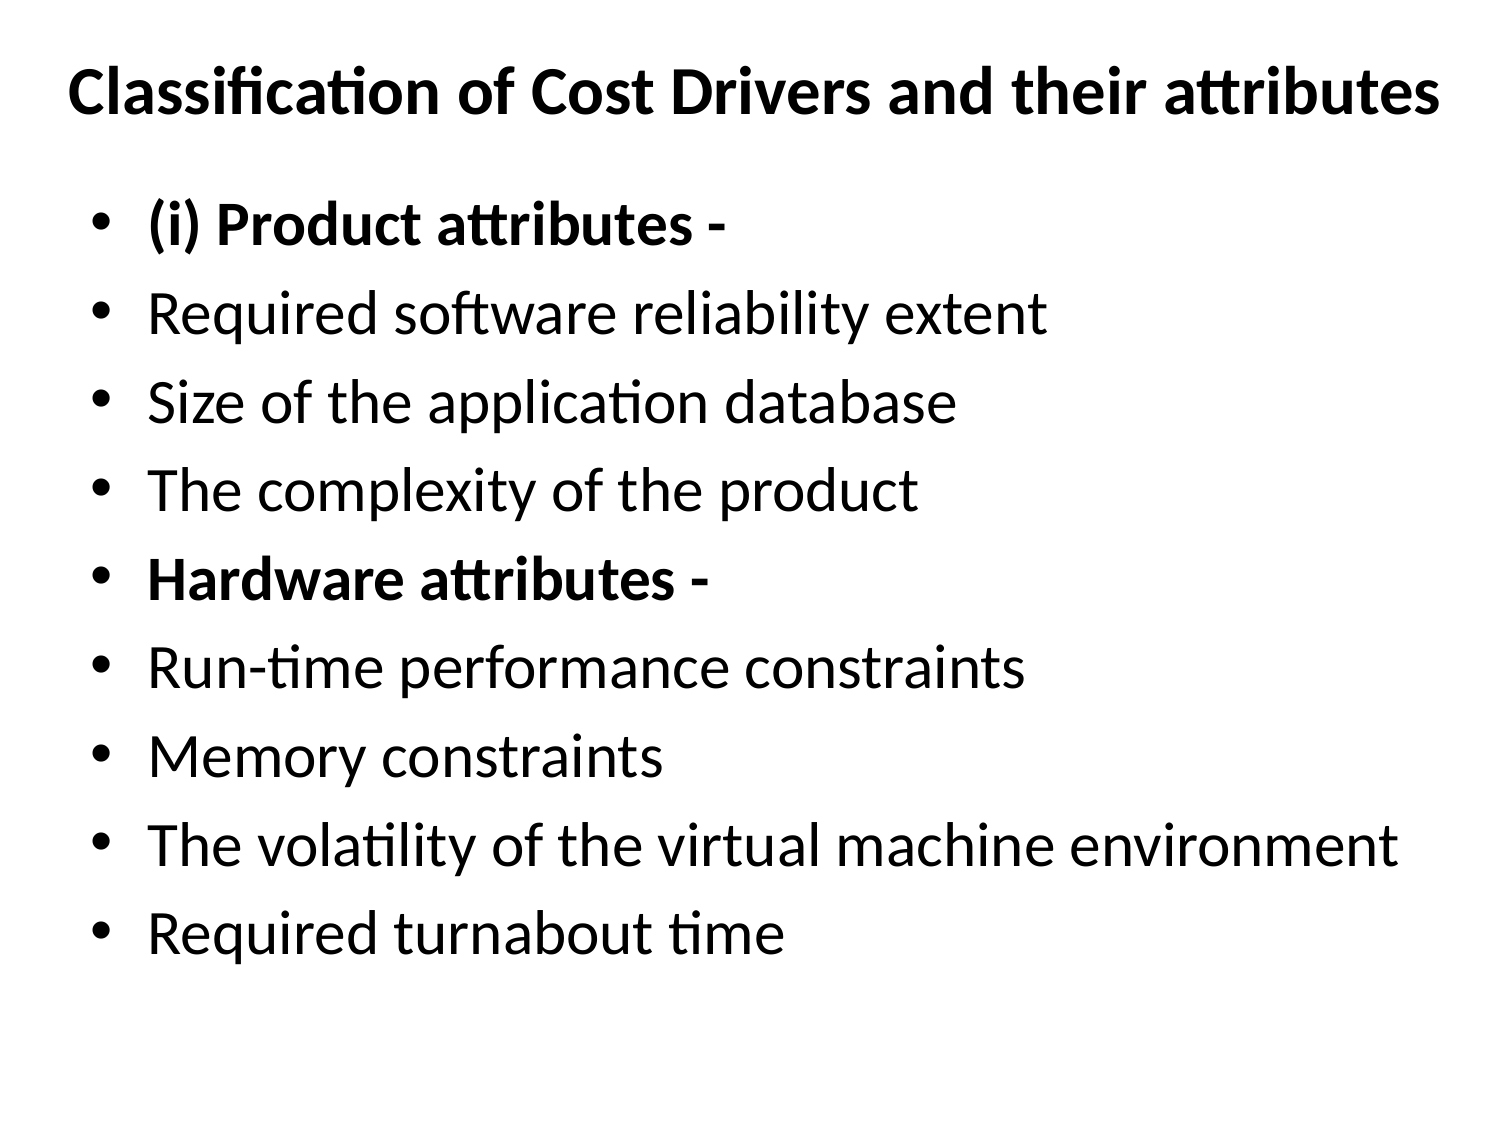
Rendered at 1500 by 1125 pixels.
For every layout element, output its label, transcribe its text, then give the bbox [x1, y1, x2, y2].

title Classification of Cost Drivers and their attributes [37, 0, 1475, 175]
list (i) Product attributes - Required software reliability extent Size of the application database The complexity of the product Hardware attributes - Run-time performance constraints Memory constraints The volatility of the virtual machine environment Required turnabout time [75, 174, 1425, 1005]
